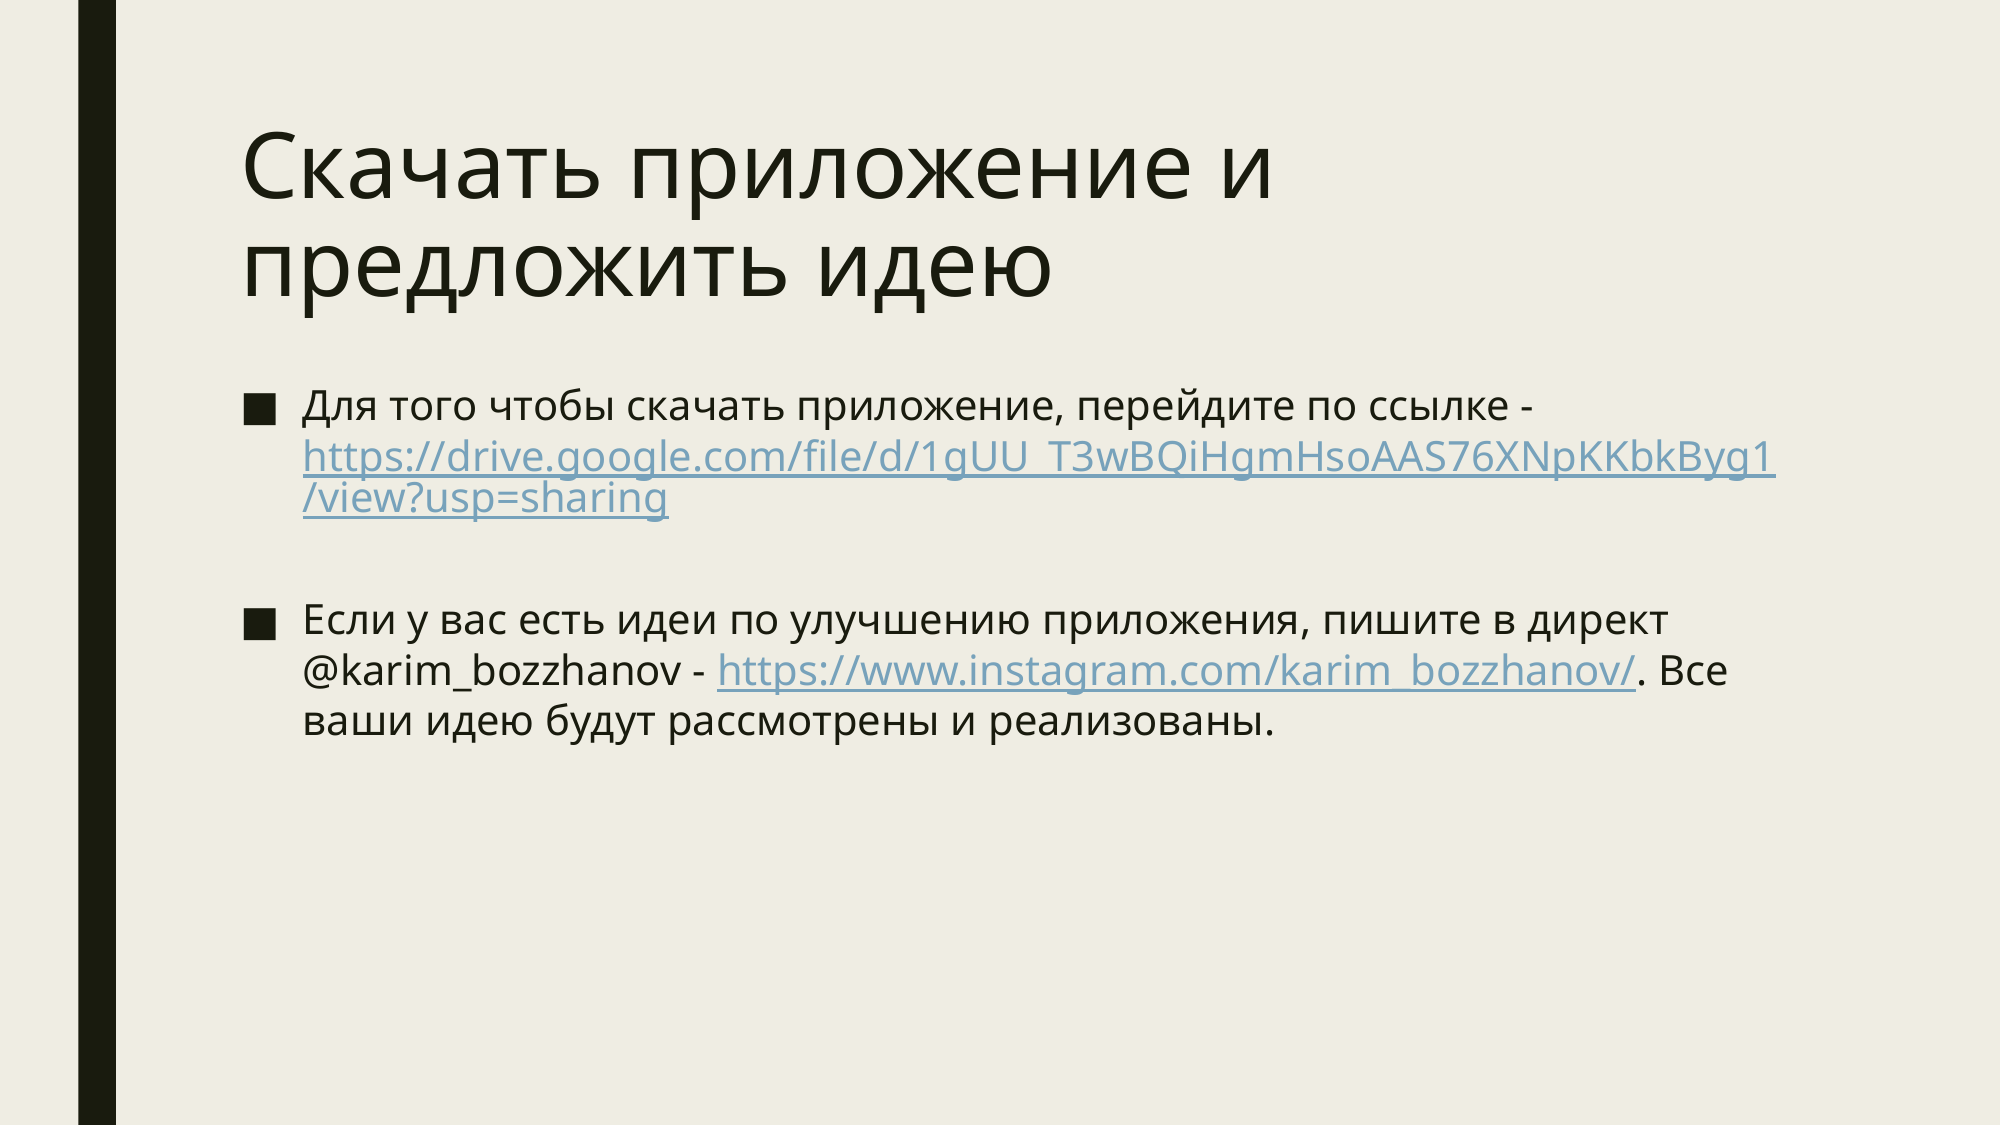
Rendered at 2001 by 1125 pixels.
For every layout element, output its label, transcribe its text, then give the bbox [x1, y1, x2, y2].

title Скачать приложение и предложить идею [225, 112, 1800, 357]
list Для того чтобы скачать приложение, перейдите по ссылке - https://drive.google.com/file/d/1gUU_T3wBQiHgmHsoAAS76XNpKKbkByg1/view?usp=sharing Если у вас есть идеи по улучшению приложения, пишите в директ @karim_bozzhanov - https://www.instagram.com/karim_bozzhanov/. Все ваши идею будут рассмотрены и реализованы. [225, 375, 1800, 963]
